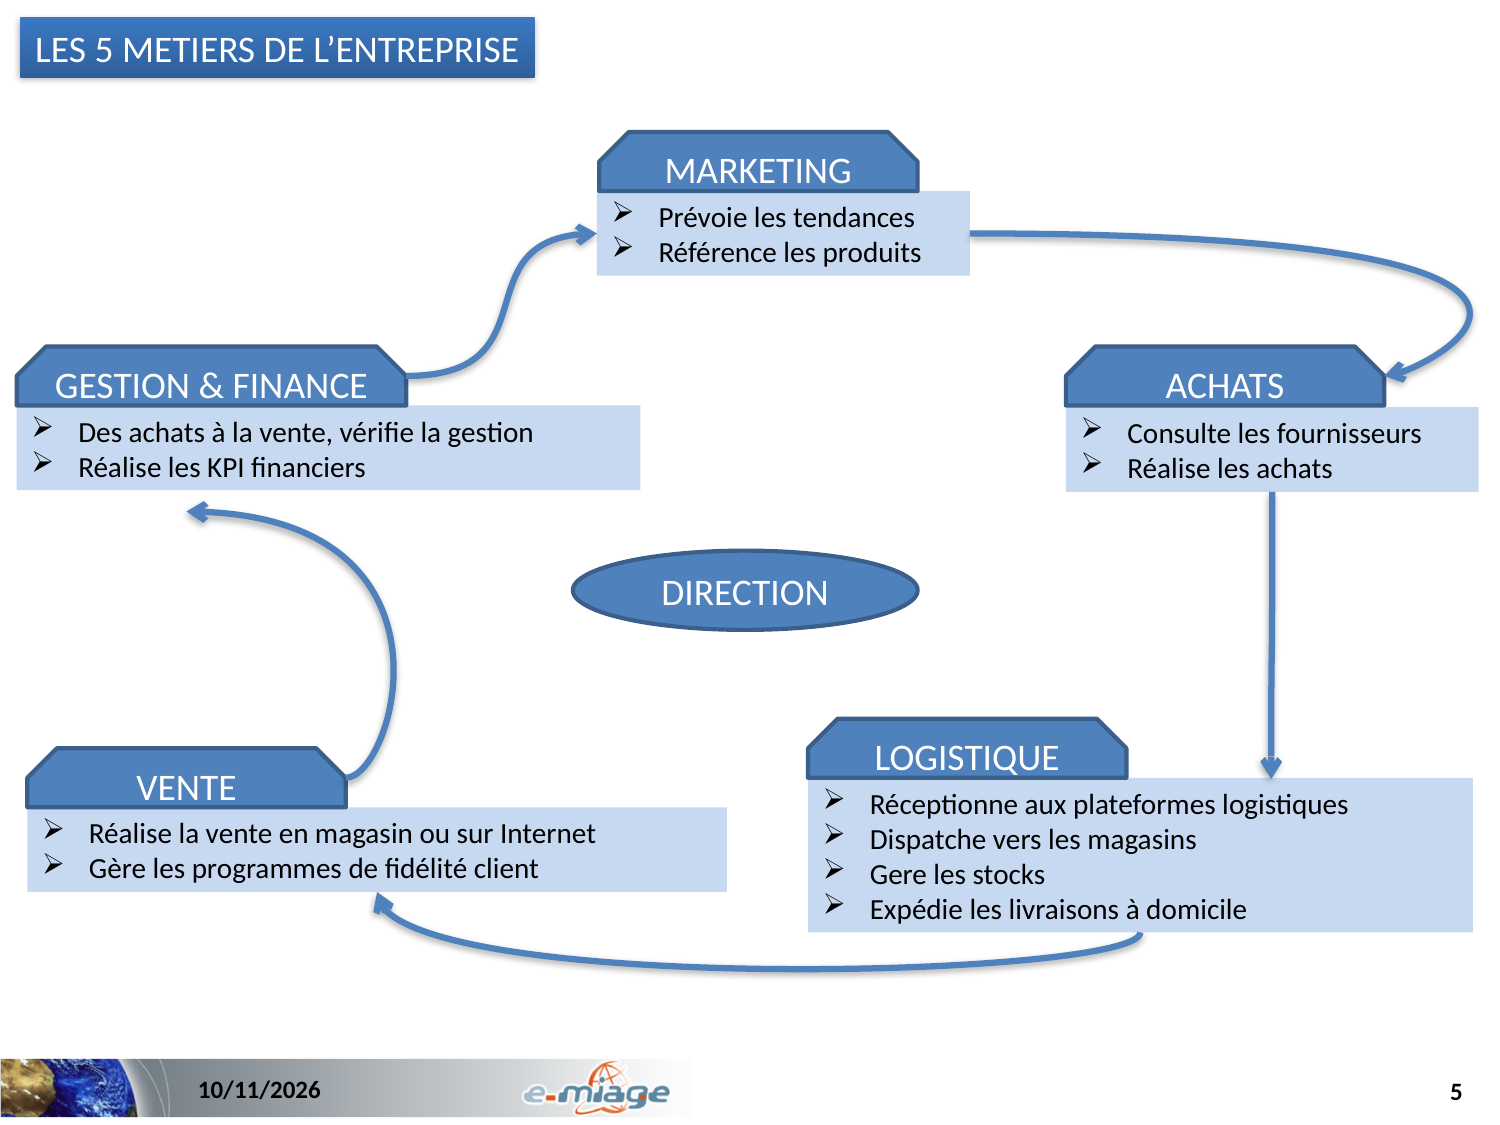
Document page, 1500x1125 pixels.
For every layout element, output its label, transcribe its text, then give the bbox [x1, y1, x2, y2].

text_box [737, 531, 780, 1125]
text_box Des achats à la vente, vérifie la gestion Réalise les KPI financiers [459, 405, 641, 491]
text_box LOGISTIQUE [805, 716, 1129, 780]
text_box Prévoie les tendances Référence les produits [596, 191, 970, 276]
picture [0, 1058, 691, 1118]
text_box ACHATS [1063, 344, 1387, 408]
text_box GESTION & FINANCE [14, 344, 342, 408]
text_box DIRECTION [785, 549, 920, 631]
text_box MARKETING [597, 129, 920, 194]
text_box LES 5 METIERS DE L’ENTREPRISE [20, 17, 535, 78]
text_box Réalise la vente en magasin ou sur Internet Gère les programmes de fidélité client [27, 807, 727, 892]
text_box DIRECTION [570, 548, 732, 632]
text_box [969, 233, 1226, 347]
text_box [347, 97, 461, 484]
text_box Réceptionne aux plateformes logistiques Dispatche vers les magasins Gere les stocks Expédie les livraisons à domicile [808, 777, 1473, 933]
text_box VENTE [25, 746, 348, 810]
text_box Des achats à la vente, vérifie la gestion Réalise les KPI financiers [16, 408, 348, 491]
text_box Consulte les fournisseurs Réalise les achats [1065, 407, 1479, 492]
